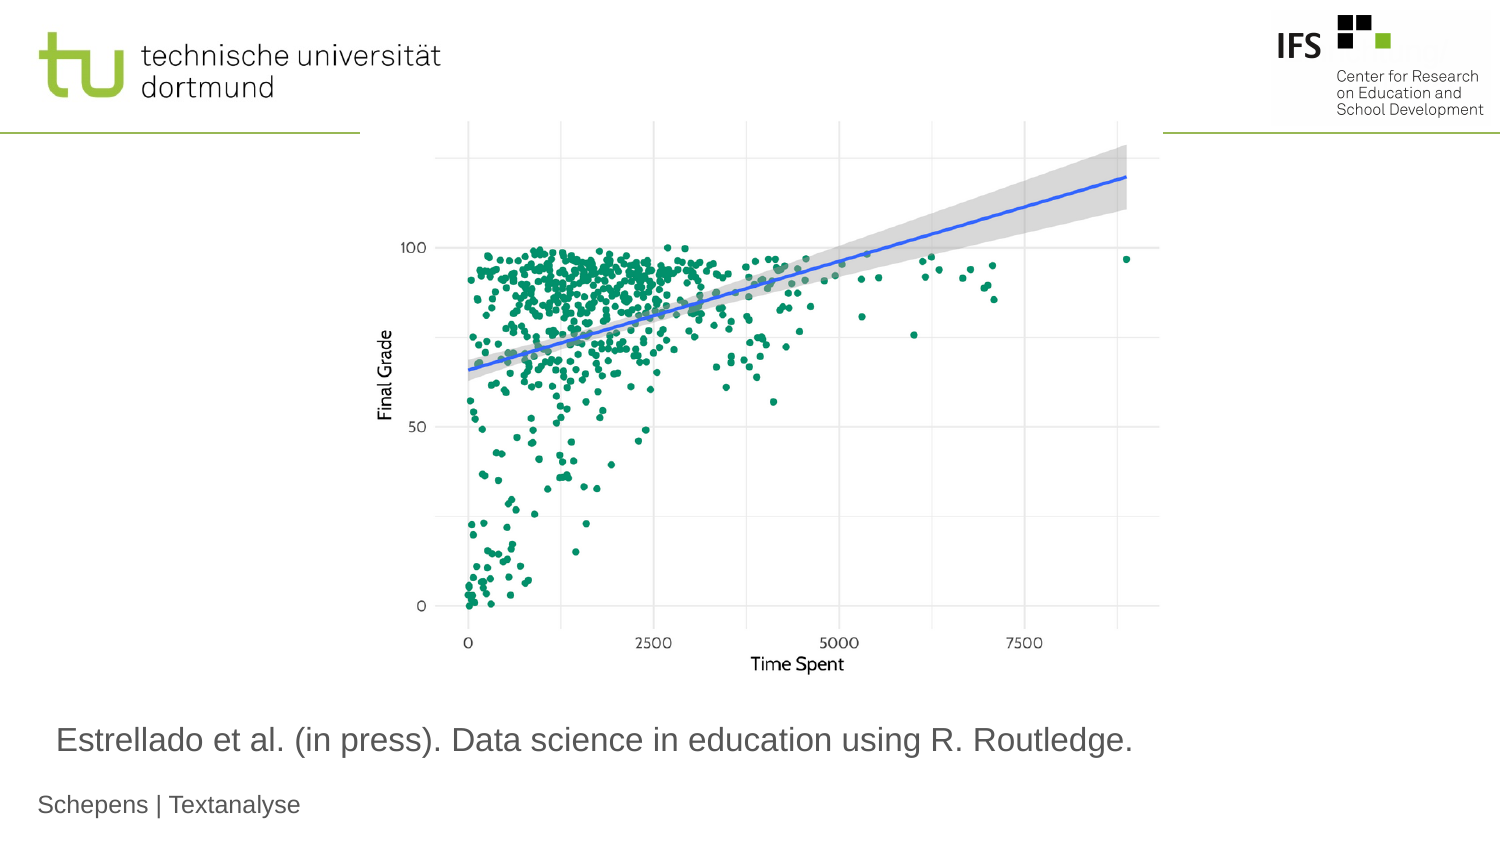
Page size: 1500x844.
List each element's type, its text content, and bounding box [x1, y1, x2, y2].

list Estrellado et al. (in press). Data science in education using R. Routledge. [41, 244, 1459, 777]
picture [9, 2, 1163, 695]
picture [1271, 10, 1491, 126]
